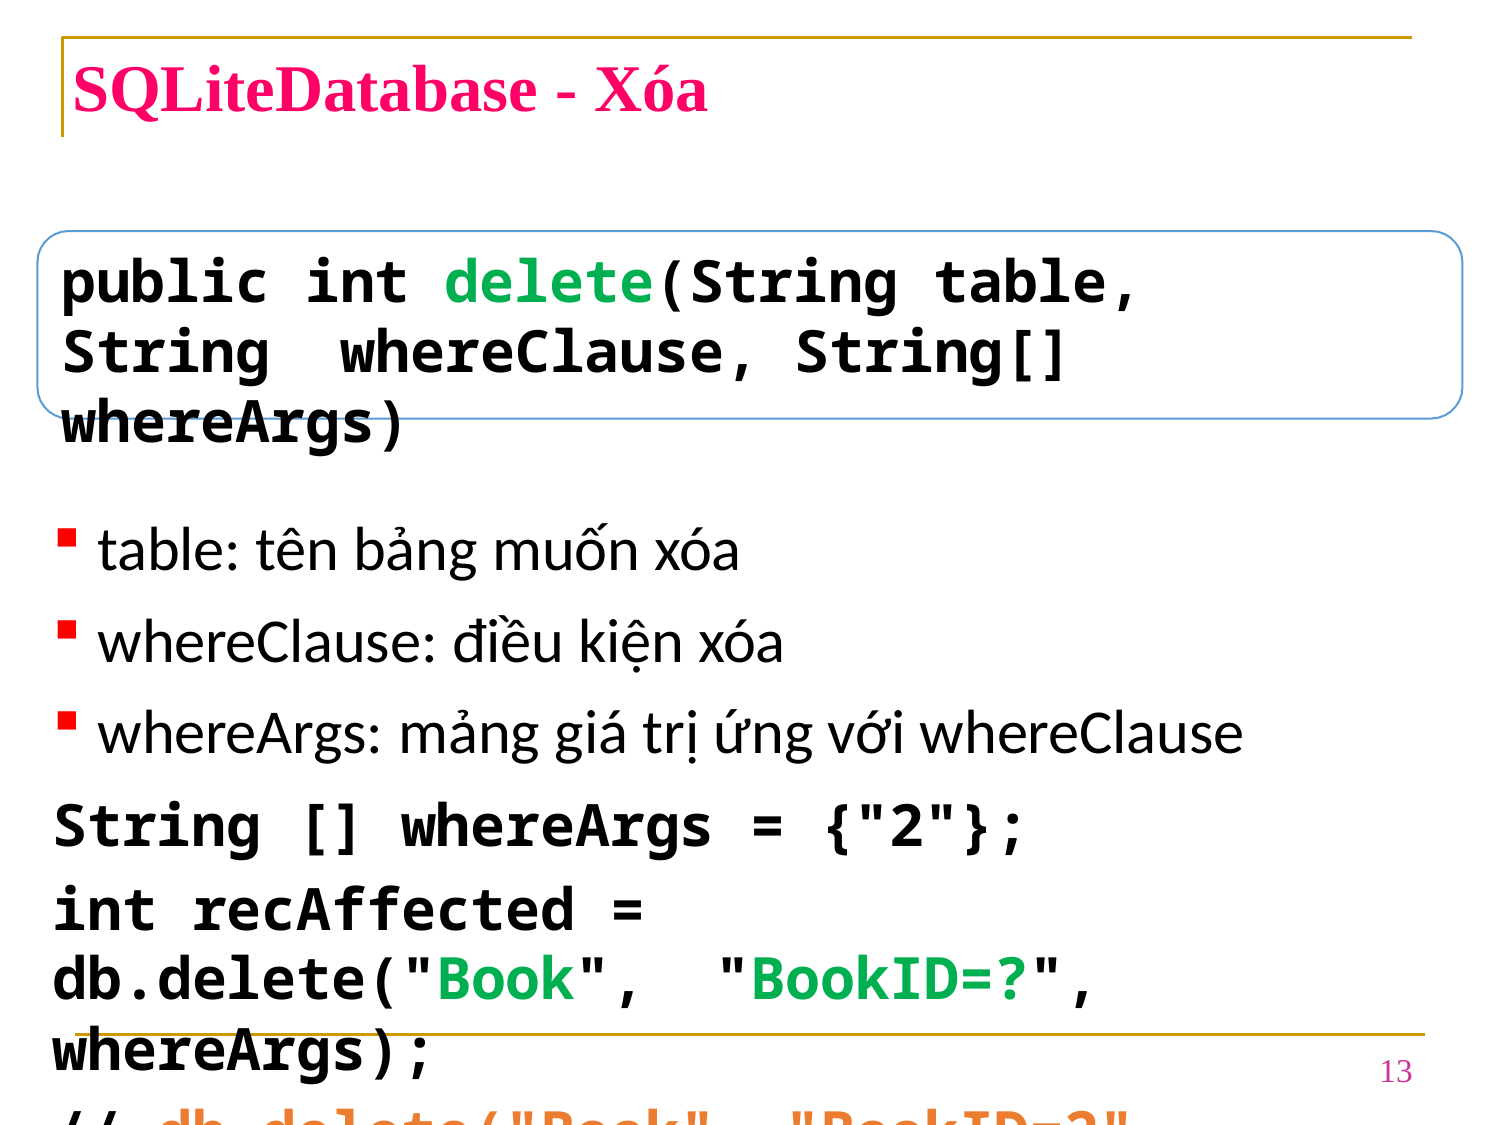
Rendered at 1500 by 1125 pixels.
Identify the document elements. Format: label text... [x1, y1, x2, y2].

text_box public int delete(String table, String whereClause, String[] whereArgs) table: tên bảng muốn xóa whereClause: điều kiện xóa whereArgs: mảng giá trị ứng với whereClause String [] whereArgs = {"2"}; int recAffected = db.delete("Book", "BookID=?", whereArgs); // db.delete("Book", "BookID=2", null); [50, 242, 1304, 1125]
text_box [37, 231, 1463, 419]
title SQLiteDatabase - Xóa [70, 42, 980, 231]
slide_number 13 [1373, 1063, 1417, 1125]
